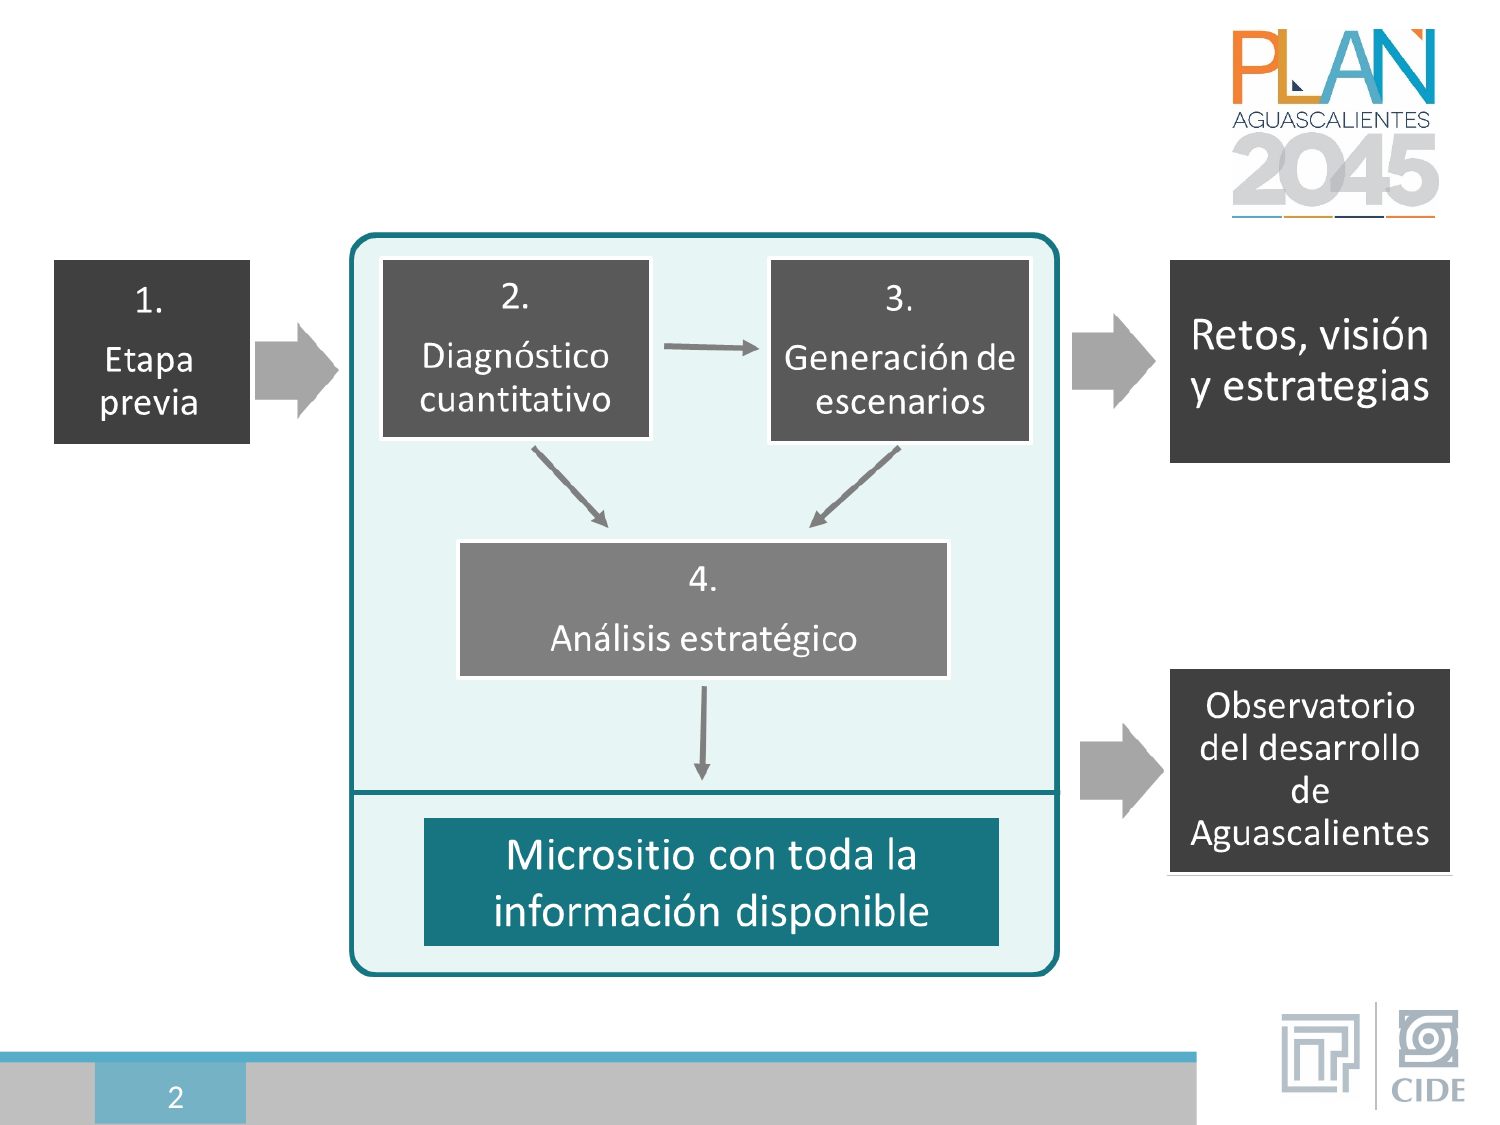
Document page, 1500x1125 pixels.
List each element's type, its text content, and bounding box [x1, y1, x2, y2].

picture [1382, 29, 1427, 88]
slide_number 2 [94, 1073, 257, 1118]
picture [45, 232, 1469, 978]
picture [1232, 29, 1440, 219]
